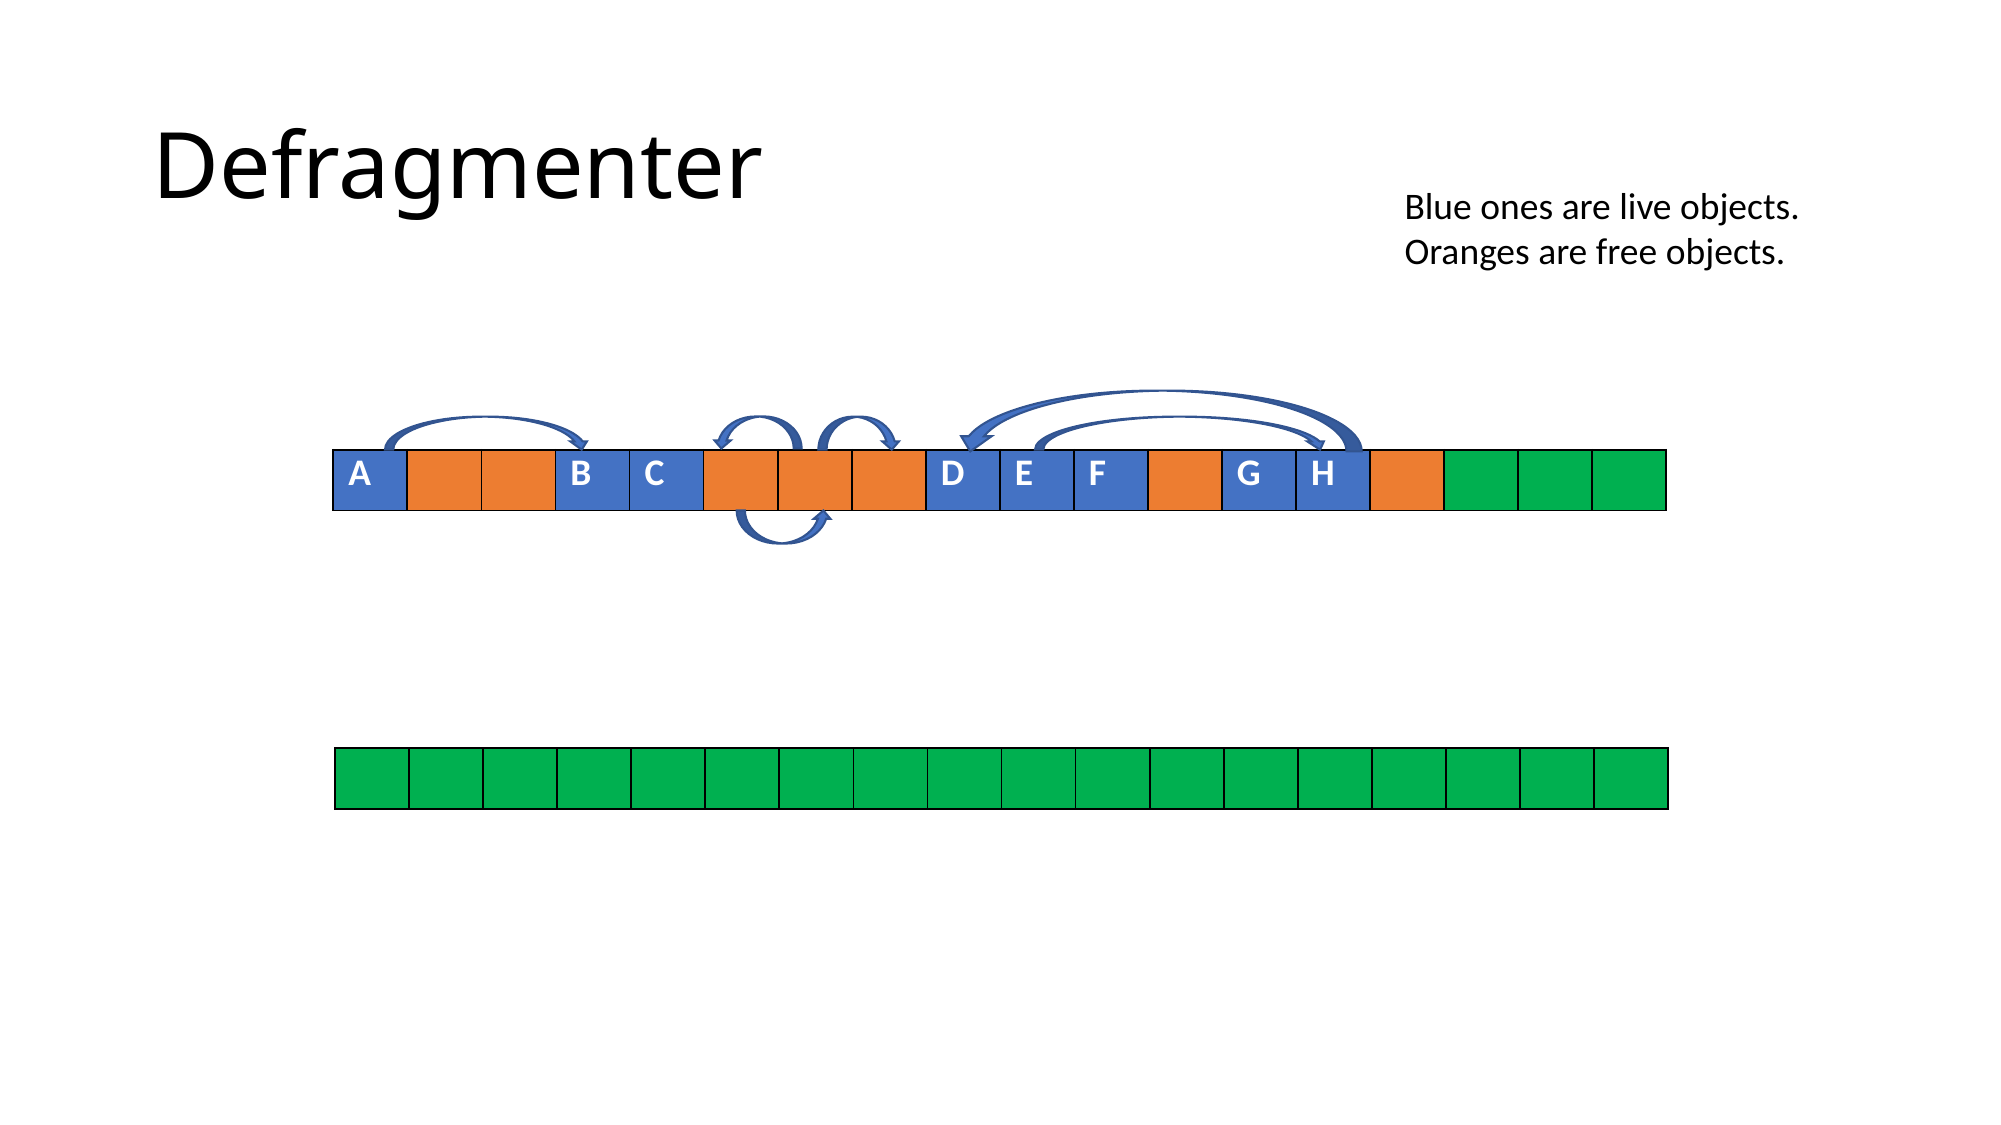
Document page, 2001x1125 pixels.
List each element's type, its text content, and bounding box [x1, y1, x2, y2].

table_header [482, 451, 555, 510]
table_header [779, 451, 851, 510]
table_header [1373, 749, 1445, 808]
text_box [383, 415, 589, 452]
table_header [704, 451, 777, 510]
table_header [1593, 451, 1665, 510]
table_header [853, 451, 925, 510]
table_header [1225, 749, 1297, 808]
table_header H [1297, 451, 1369, 510]
table_header [1447, 749, 1519, 808]
text_box [959, 389, 1363, 453]
table_header [706, 749, 778, 808]
table_header [1519, 451, 1591, 510]
table_header [854, 749, 927, 808]
text_box Blue ones are live objects. Oranges are free objects. [1389, 174, 1900, 280]
table_header [558, 749, 630, 808]
table_header G [1223, 451, 1295, 510]
text_box [712, 415, 803, 450]
table_header [1076, 749, 1149, 808]
table_header A [334, 451, 406, 510]
table_header [928, 749, 1001, 808]
title Defragmenter [137, 59, 1863, 278]
text_box [1033, 415, 1326, 452]
table_header [1002, 749, 1075, 808]
table_header F [1075, 451, 1147, 510]
table_header [336, 749, 408, 808]
table_header C [630, 451, 703, 510]
table_header [1151, 749, 1223, 808]
table_header [408, 451, 481, 510]
table_header D [927, 451, 999, 510]
table_header [1595, 749, 1667, 808]
table_header [1149, 451, 1221, 510]
table_header E [1001, 451, 1073, 510]
table_header B [556, 451, 629, 510]
list [137, 299, 1863, 1014]
table_header [780, 749, 853, 808]
text_box [735, 509, 833, 545]
text_box [817, 415, 902, 452]
table_header [632, 749, 704, 808]
table_header [410, 749, 482, 808]
table_header [1371, 451, 1443, 510]
table_header [1299, 749, 1371, 808]
table_header [1521, 749, 1593, 808]
table_header [1445, 451, 1517, 510]
table_header [484, 749, 556, 808]
